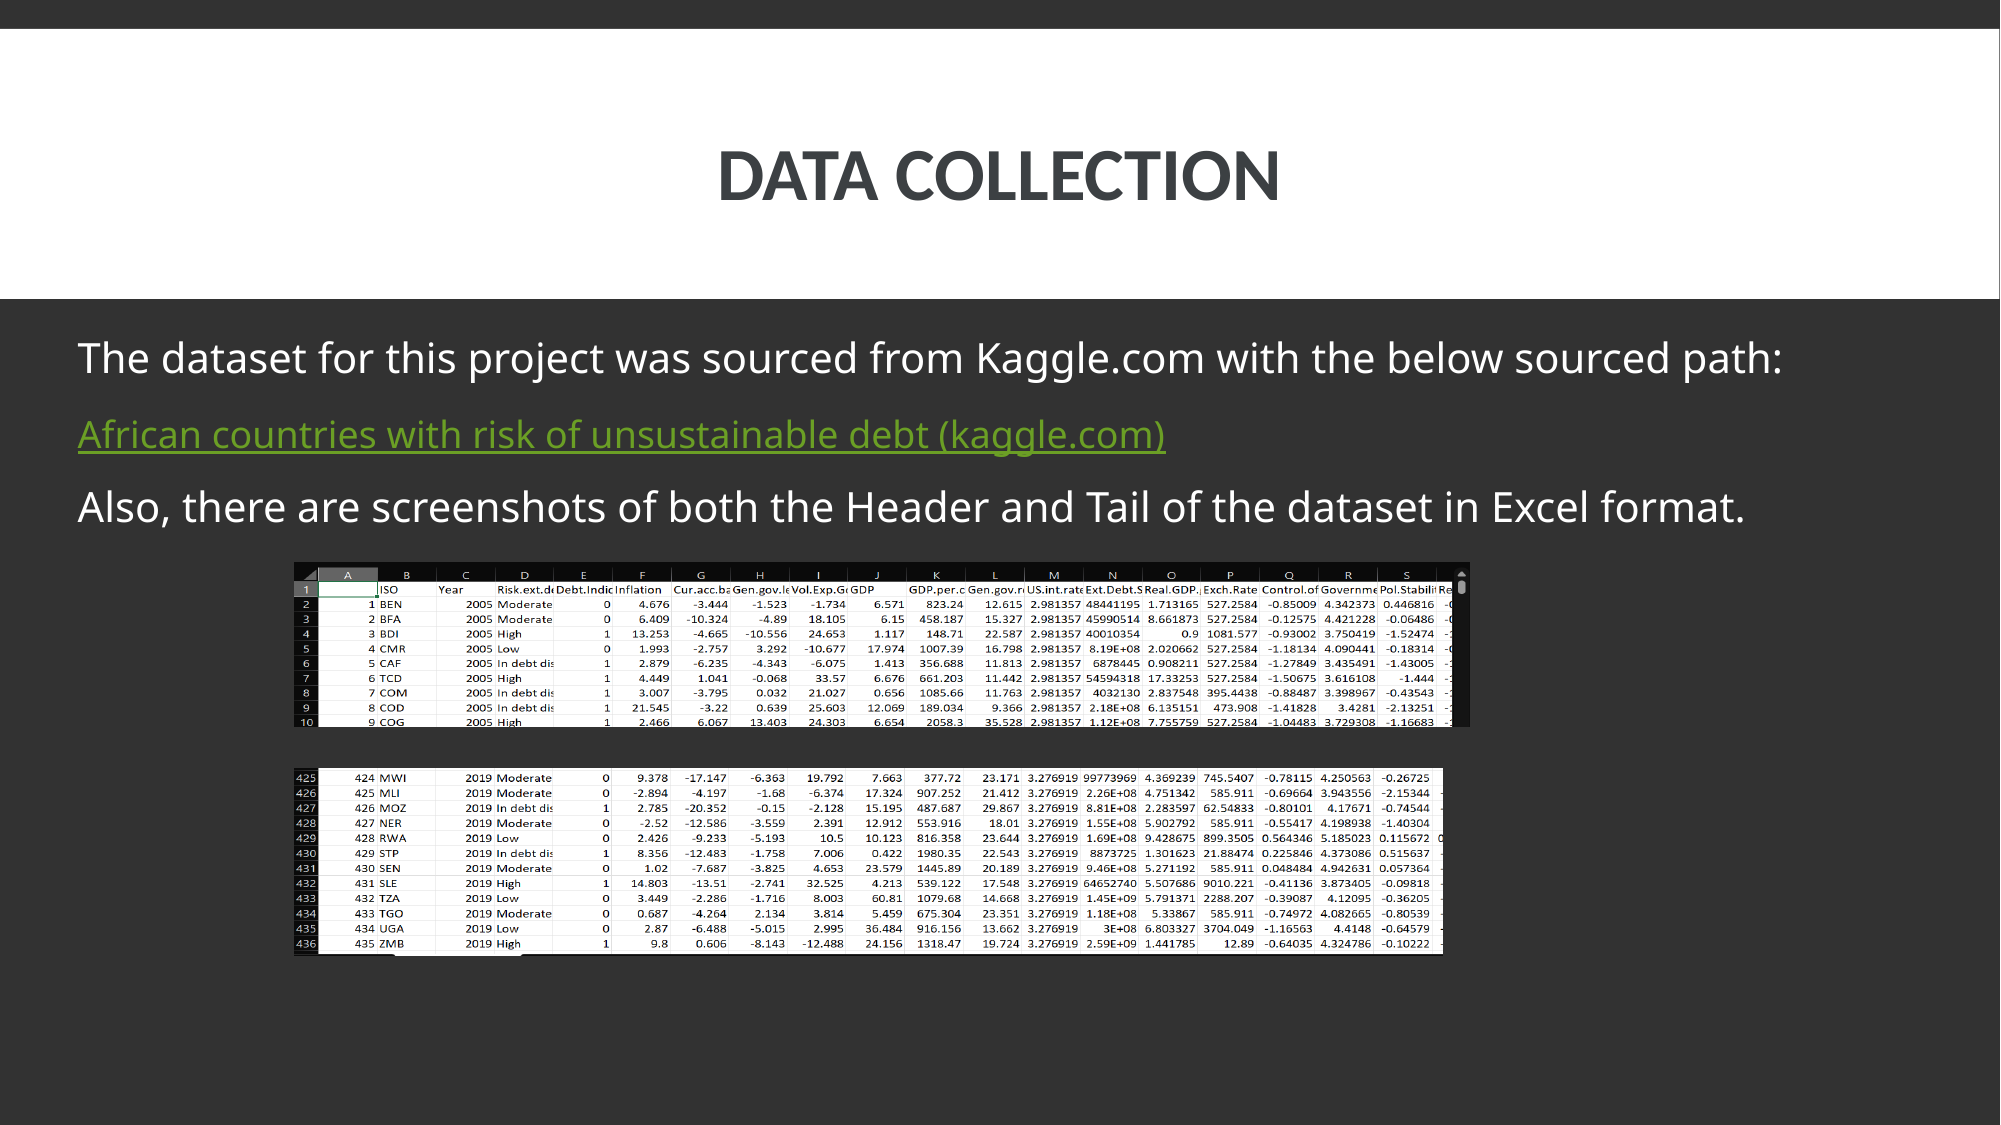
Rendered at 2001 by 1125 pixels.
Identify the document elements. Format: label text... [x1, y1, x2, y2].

picture [294, 768, 1444, 957]
title Data collection [197, 46, 1803, 295]
picture [294, 562, 1470, 728]
list The dataset for this project was sourced from Kaggle.com with the below sourced path: African countries with risk of unsustainable debt (kaggle.com) Also, there are screenshots of both the Header and Tail of the dataset in Excel format. [62, 329, 1964, 1020]
